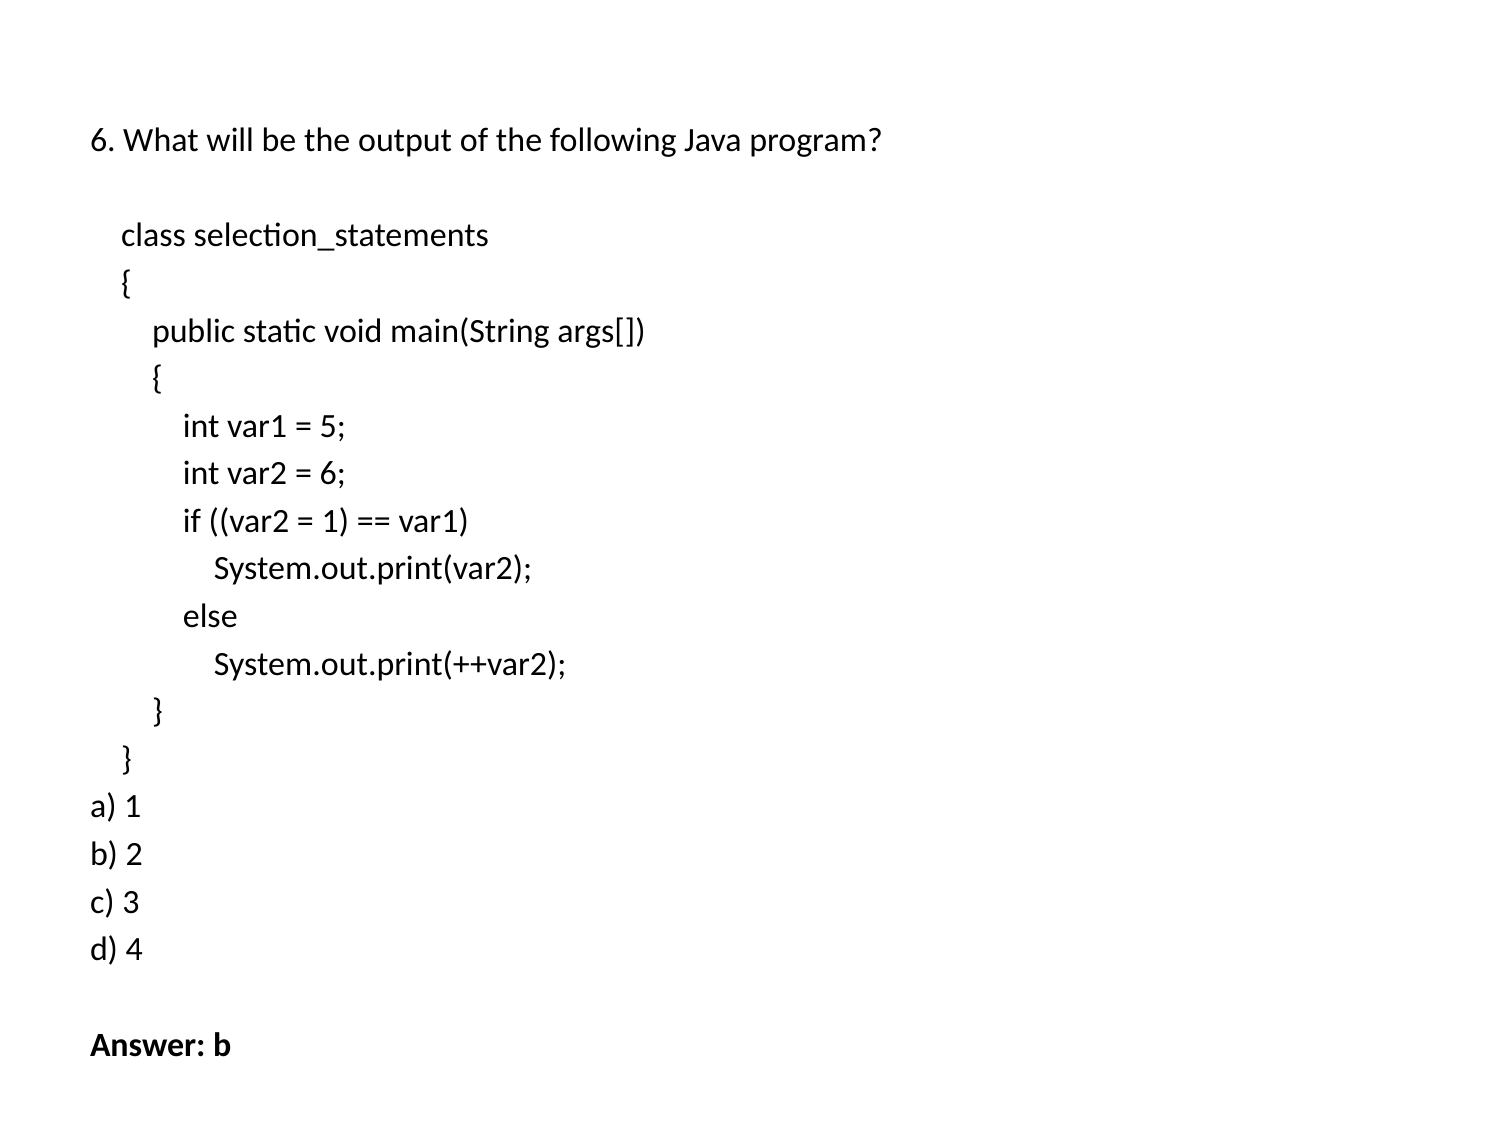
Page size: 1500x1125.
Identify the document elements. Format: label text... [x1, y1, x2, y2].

list 6. What will be the output of the following Java program? class selection_statements { public static void main(String args[]) { int var1 = 5; int var2 = 6; if ((var2 = 1) == var1) System.out.print(var2); else System.out.print(++var2); } } a) 1 b) 2 c) 3 d) 4 Answer: b [75, 62, 1425, 1075]
